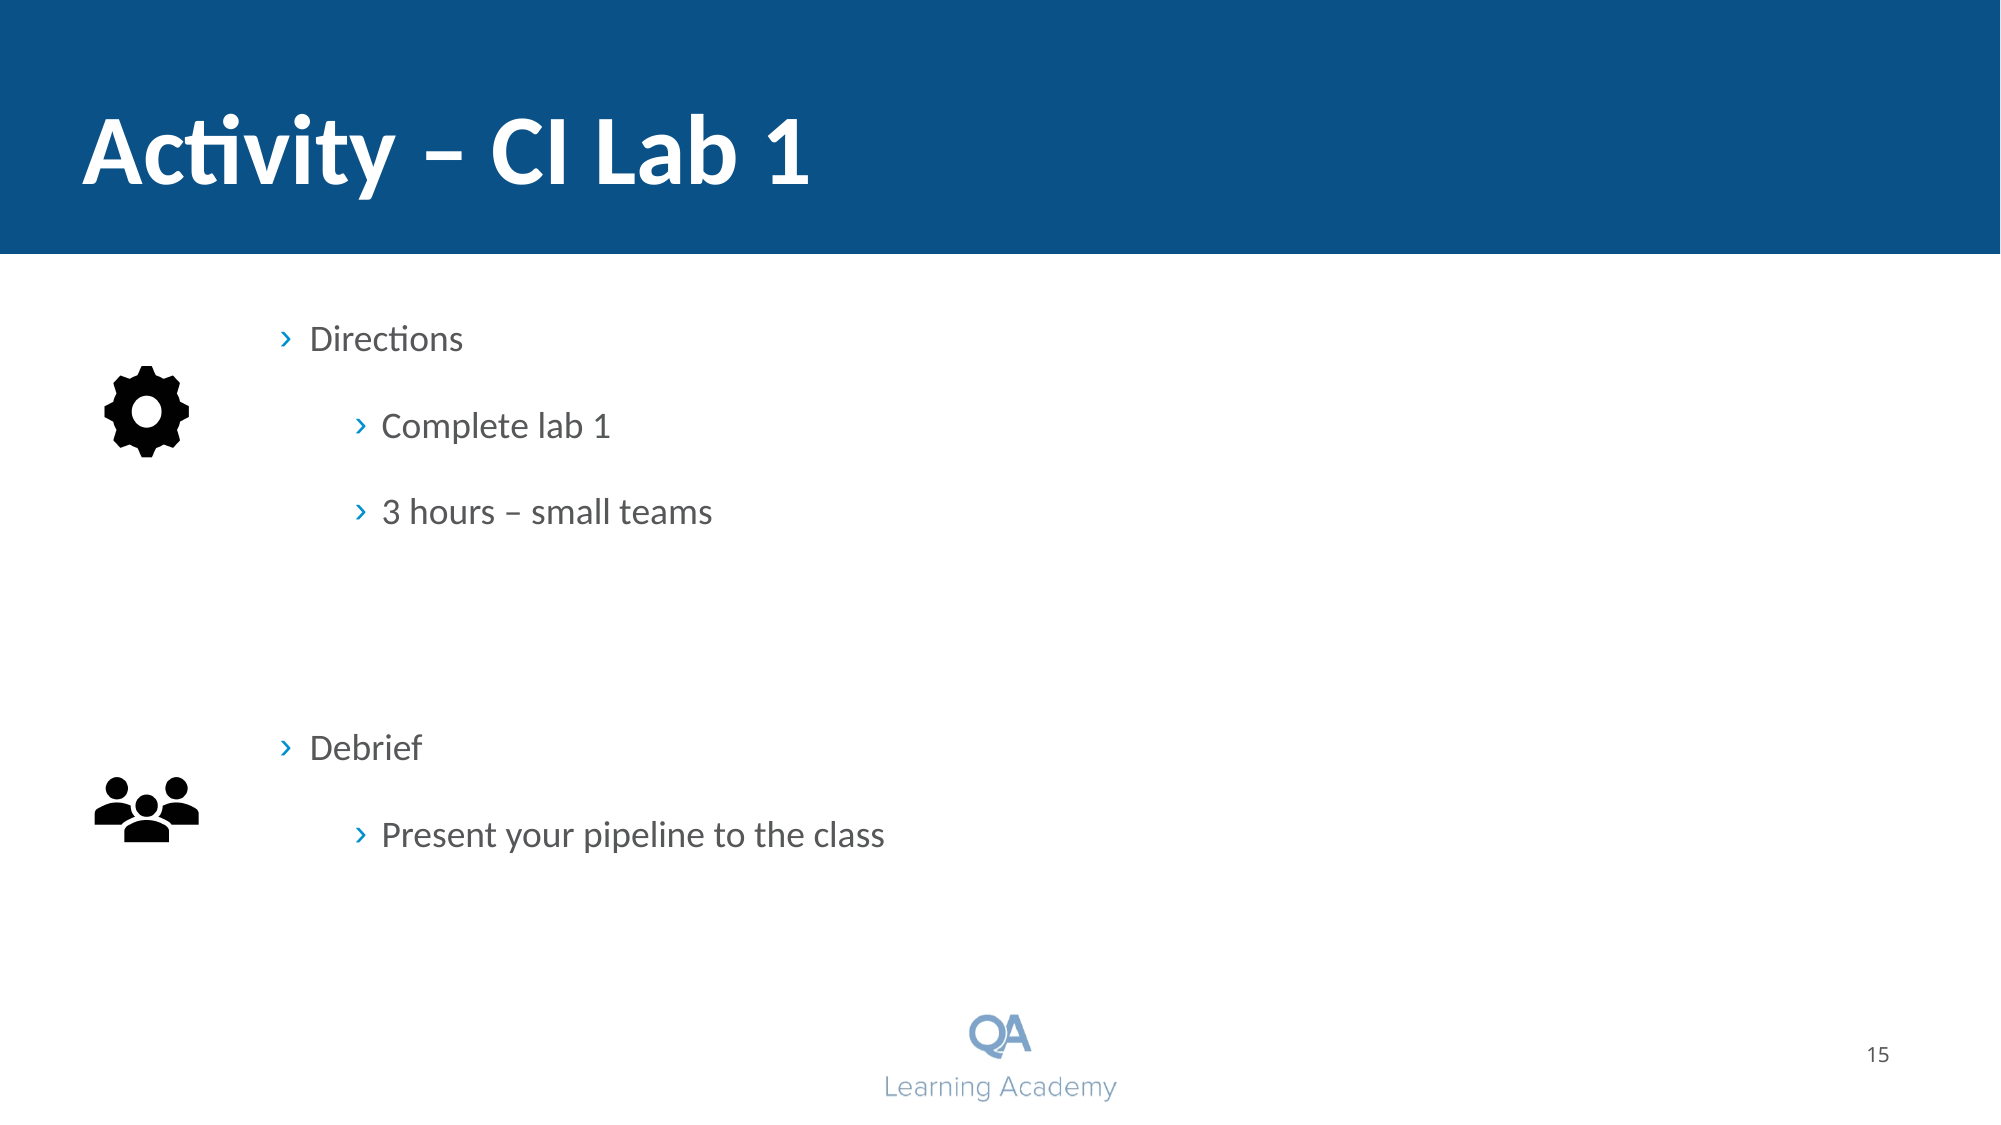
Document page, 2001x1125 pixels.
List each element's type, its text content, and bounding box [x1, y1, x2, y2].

slide_number 15 [1851, 1034, 1958, 1080]
list Directions Complete lab 1 3 hours – small teams Debrief Present your pipeline to the class [264, 306, 1939, 1004]
picture [87, 750, 206, 869]
title Activity – CI Lab 1 [67, 0, 1565, 212]
picture [87, 347, 206, 476]
